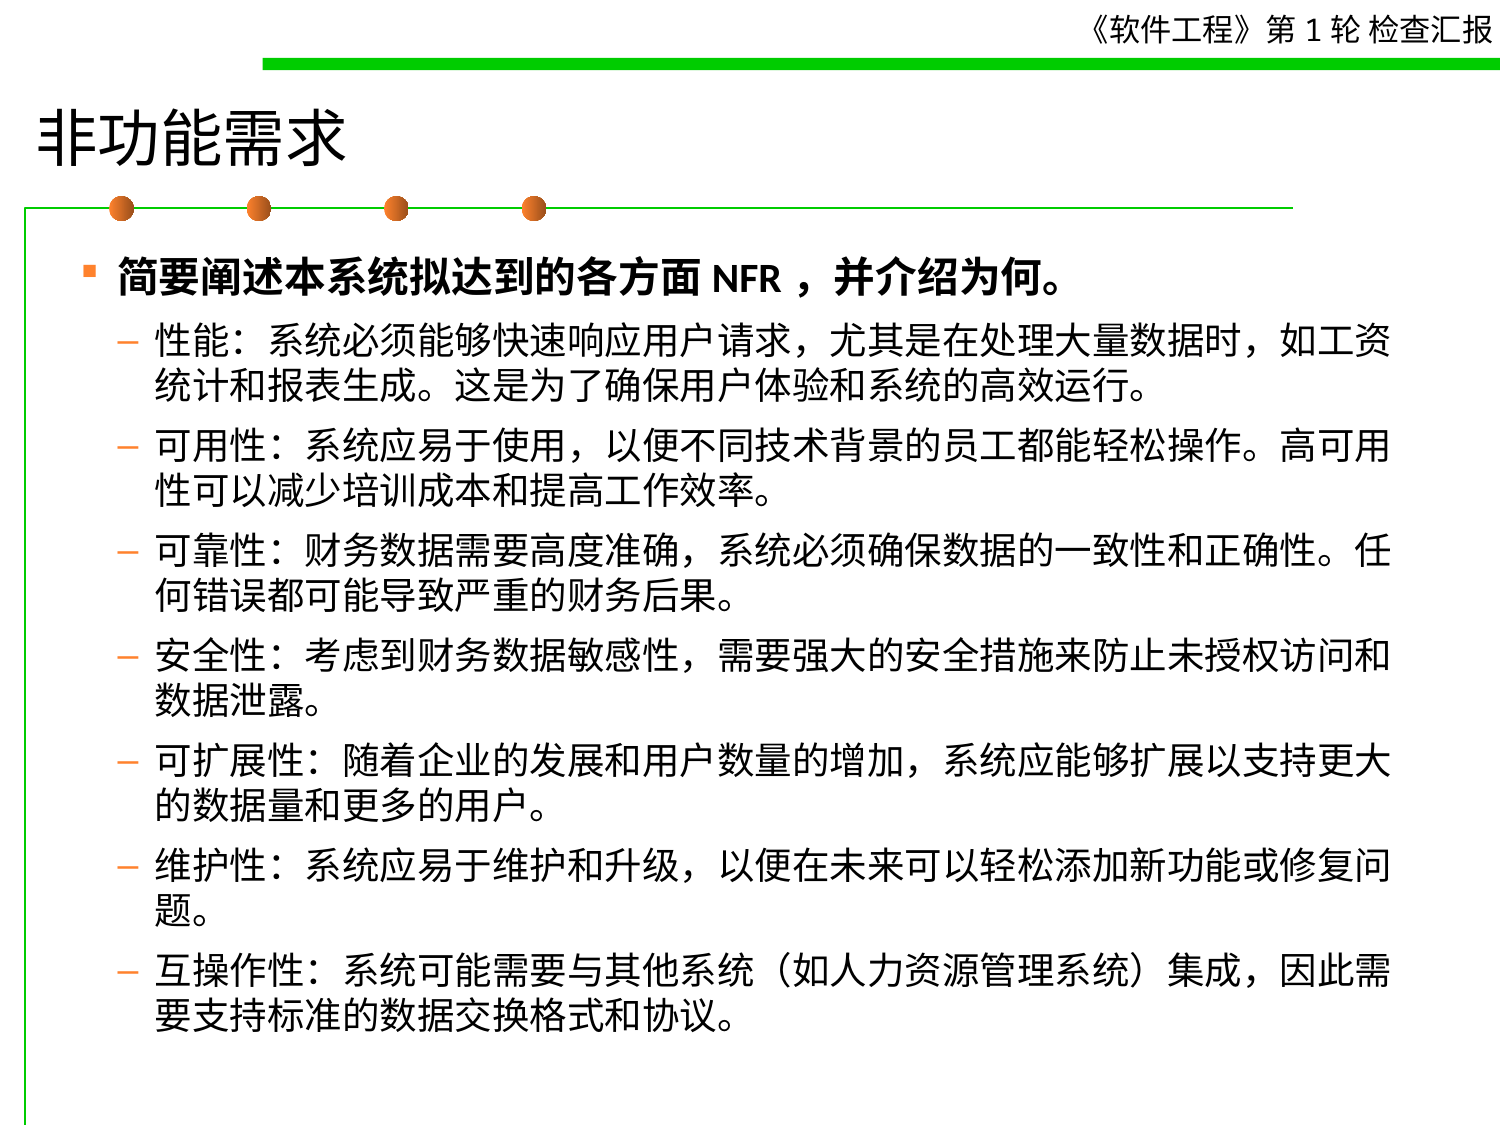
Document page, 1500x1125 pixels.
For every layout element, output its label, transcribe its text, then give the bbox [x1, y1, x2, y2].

list 简要阐述本系统拟达到的各方面NFR，并介绍为何。 性能：系统必须能够快速响应用户请求，尤其是在处理大量数据时，如工资统计和报表生成。这是为了确保用户体验和系统的高效运行。 可用性：系统应易于使用，以便不同技术背景的员工都能轻松操作。高可用性可以减少培训成本和提高工作效率。 可靠性：财务数据需要高度准确，系统必须确保数据的一致性和正确性。任何错误都可能导致严重的财务后果。 安全性：考虑到财务数据敏感性，需要强大的安全措施来防止未授权访问和数据泄露。 可扩展性：随着企业的发展和用户数量的增加，系统应能够扩展以支持更大的数据量和更多的用户。 维护性：系统应易于维护和升级，以便在未来可以轻松添加新功能或修复问题。 互操作性：系统可能需要与其他系统（如人力资源管理系统）集成，因此需要支持标准的数据交换格式和协议。 [64, 243, 1412, 1083]
title 非功能需求 [20, 83, 1415, 190]
